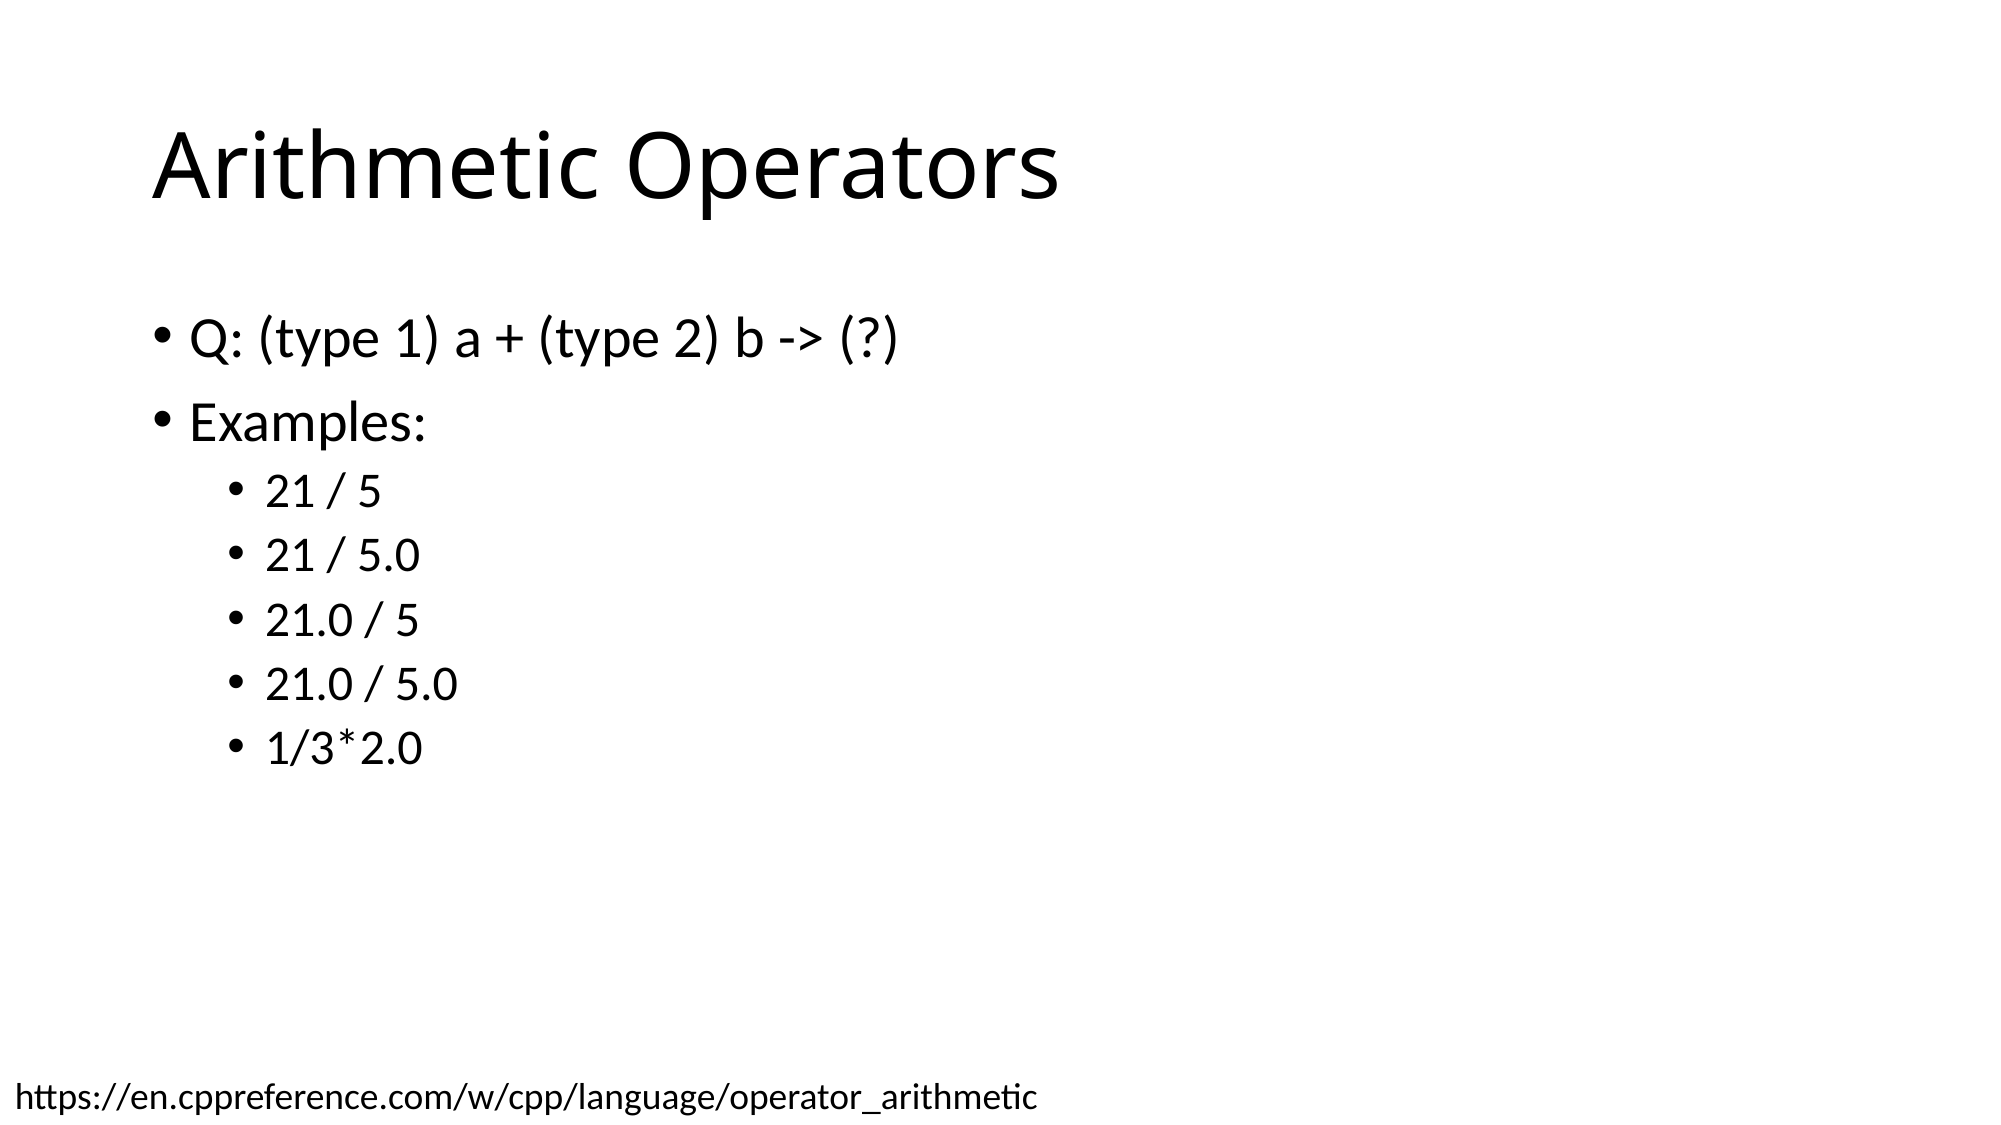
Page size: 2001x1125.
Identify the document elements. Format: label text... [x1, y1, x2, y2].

list Q: (type 1) a + (type 2) b -> (?) Examples: 21 / 5 21 / 5.0 21.0 / 5 21.0 / 5.0 1/3*2.0 [137, 299, 1863, 1014]
title Arithmetic Operators [137, 59, 1863, 278]
text_box https://en.cppreference.com/w/cpp/language/operator_arithmetic [0, 1064, 1174, 1125]
